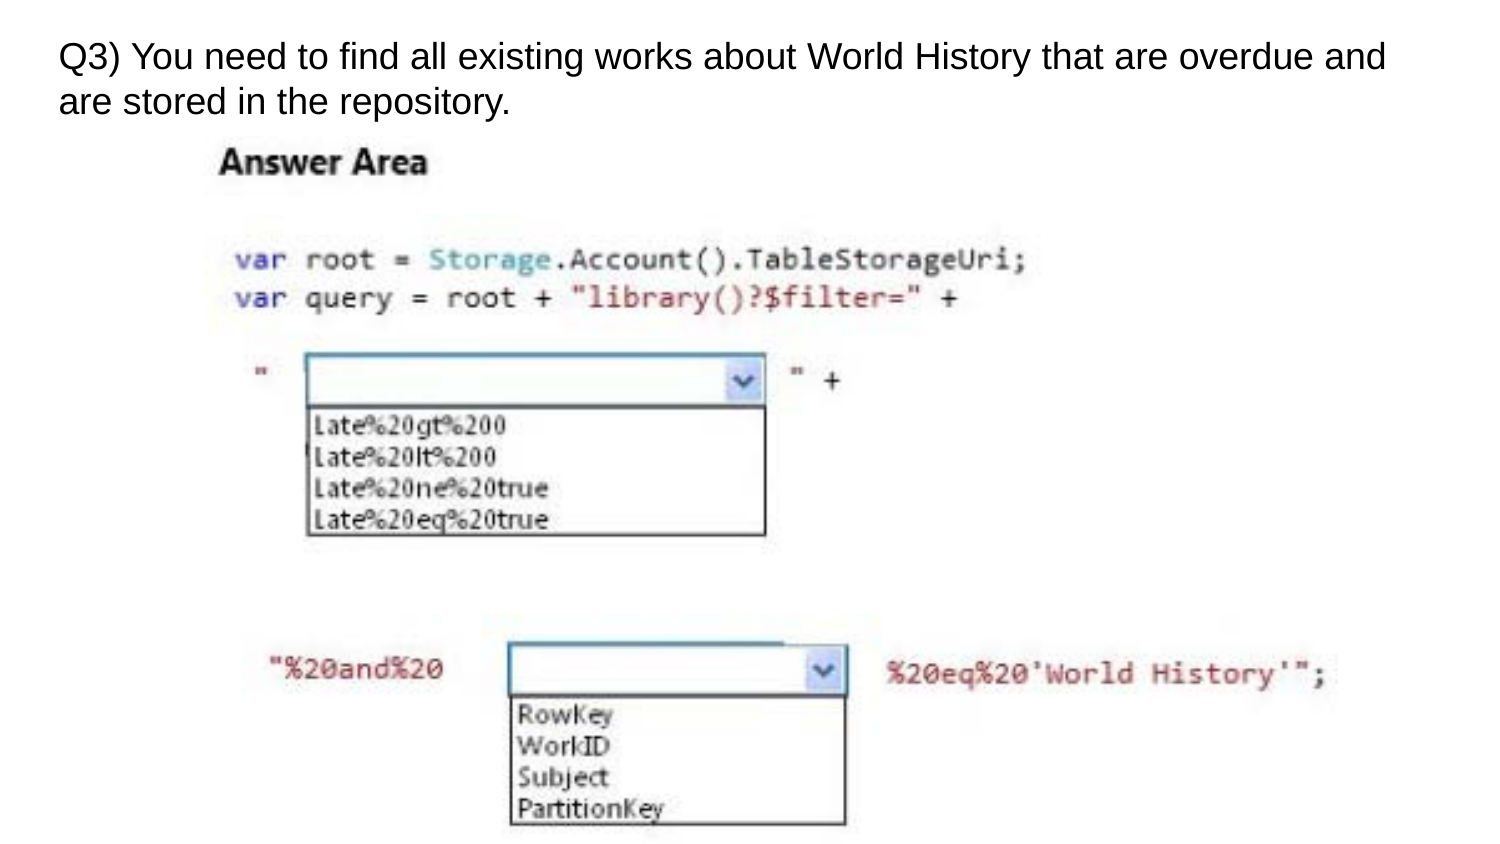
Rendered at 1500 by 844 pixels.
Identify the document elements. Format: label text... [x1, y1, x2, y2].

title Q3) You need to find all existing works about World History that are overdue and are stored in the repository. [43, 17, 1442, 112]
picture [204, 136, 1339, 844]
